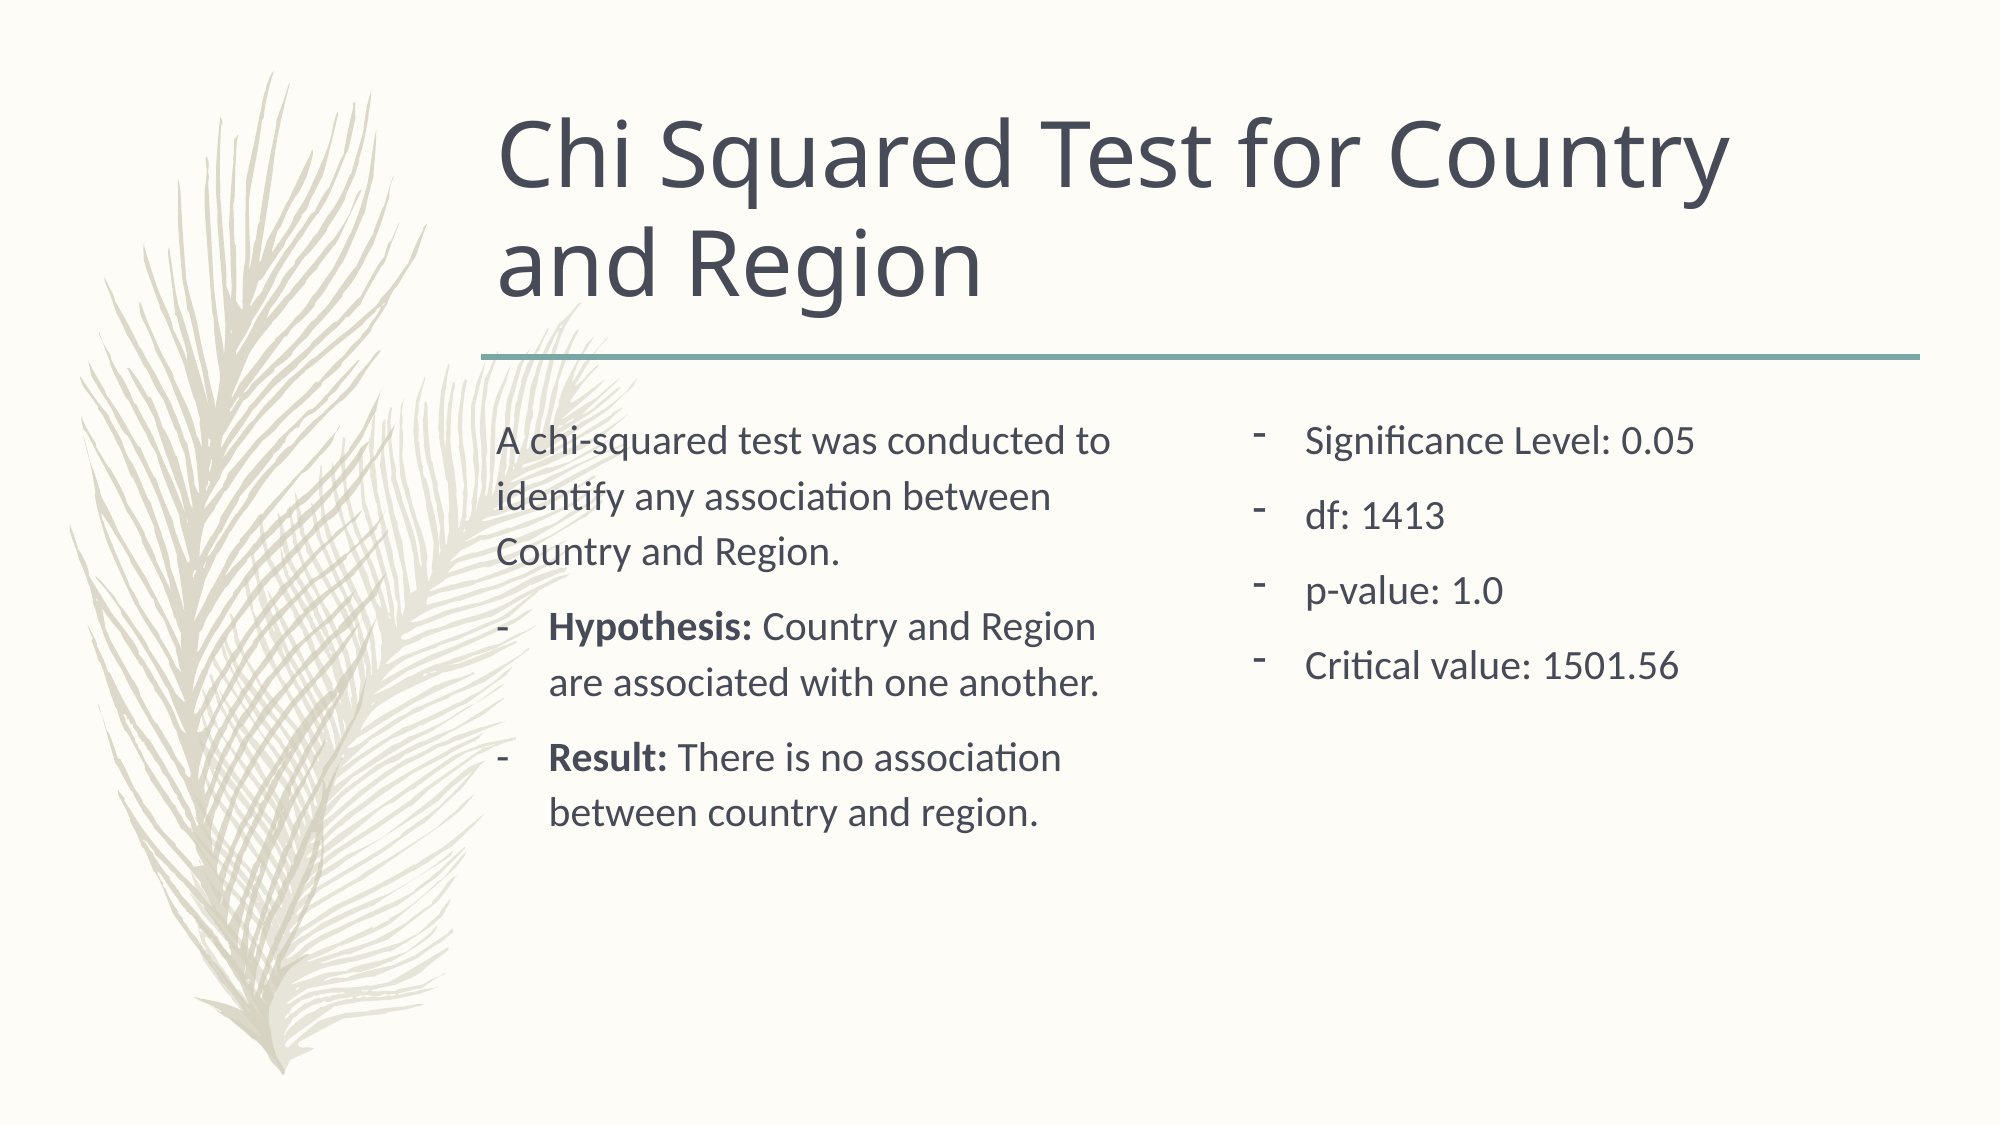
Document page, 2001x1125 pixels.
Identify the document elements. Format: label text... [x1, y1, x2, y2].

title Chi Squared Test for Country and Region [481, 93, 1920, 350]
list Significance Level: 0.05 df: 1413 p-value: 1.0 Critical value: 1501.56 [1237, 399, 1920, 1000]
list A chi-squared test was conducted to identify any association between Country and Region. Hypothesis: Country and Region are associated with one another. Result: There is no association between country and region. [481, 399, 1164, 1000]
